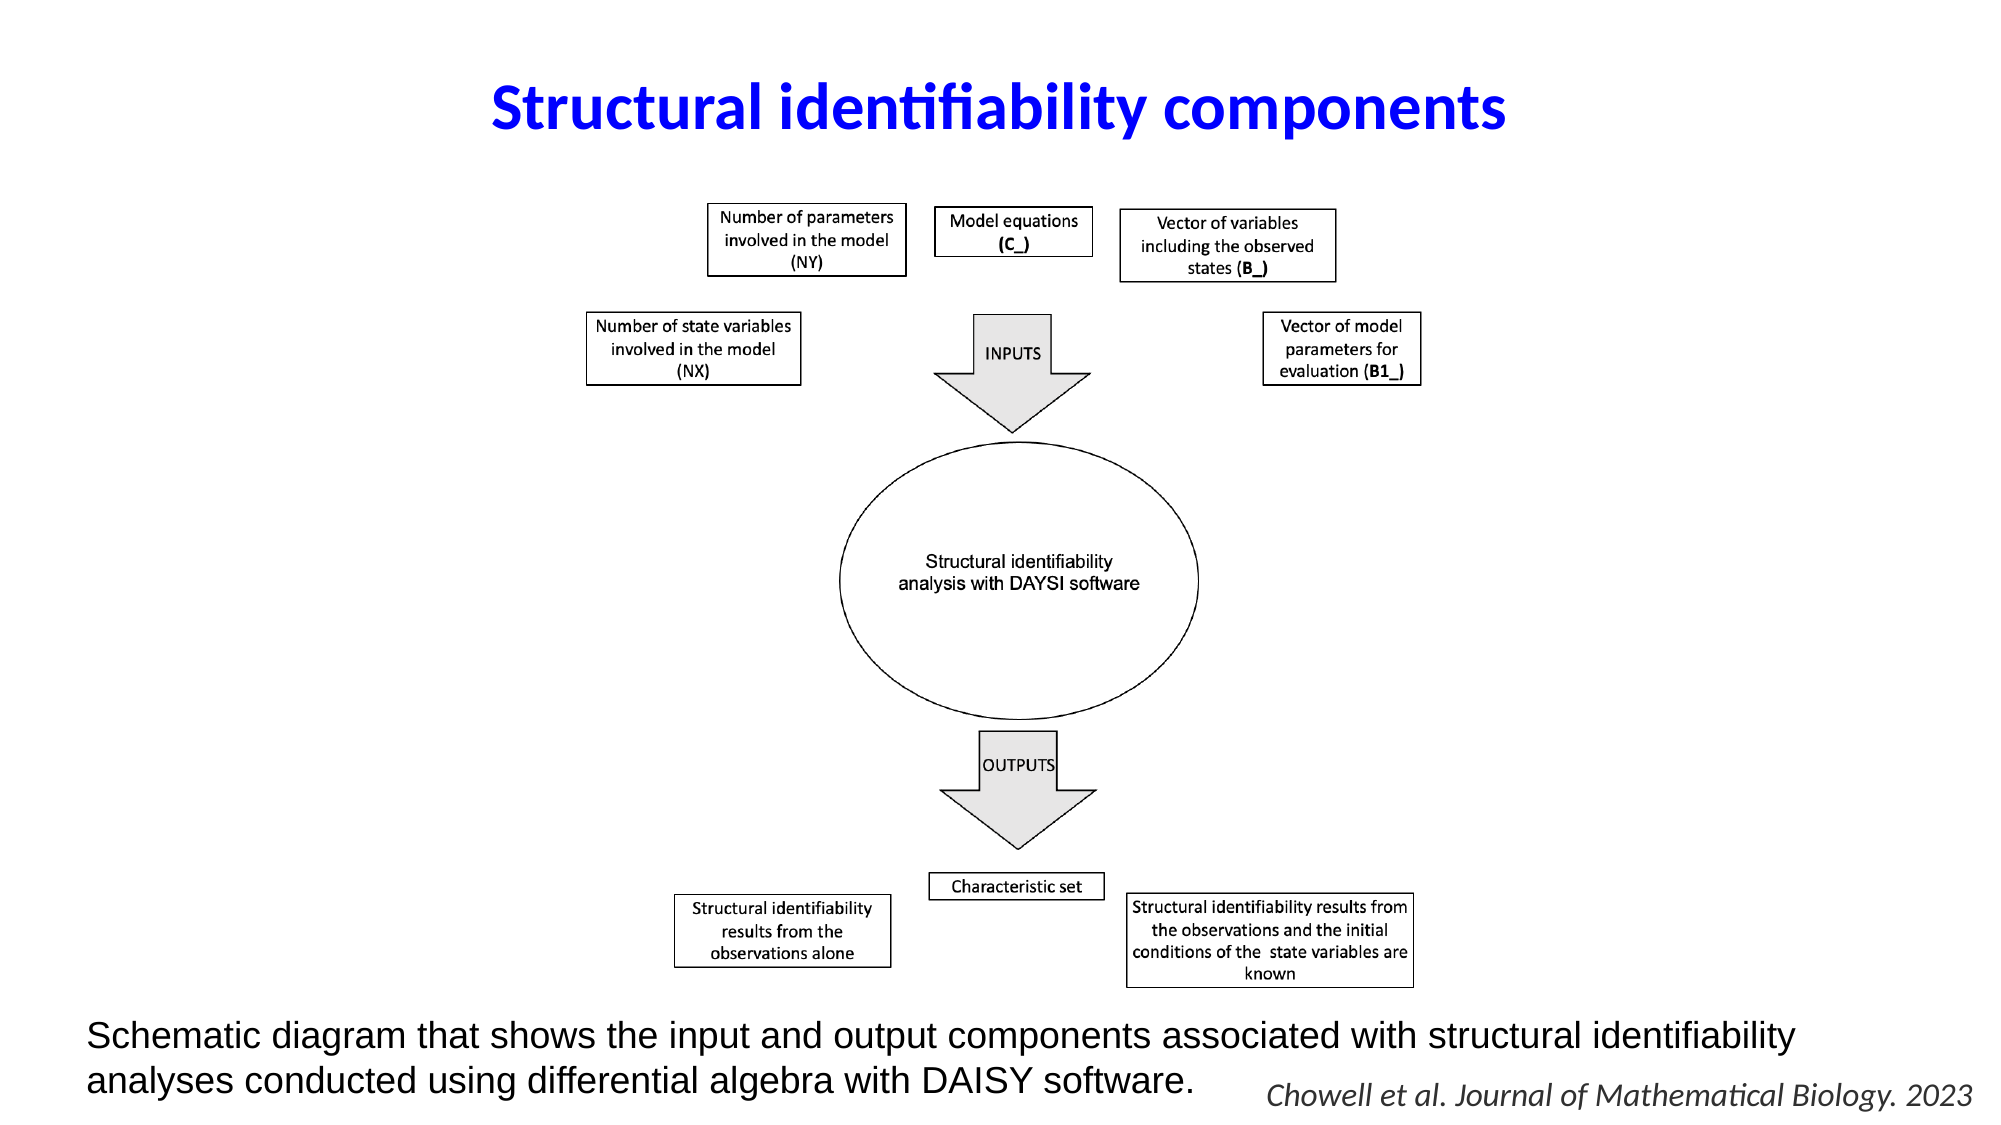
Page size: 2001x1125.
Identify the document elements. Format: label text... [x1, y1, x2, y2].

text_box Structural identifiability components [296, 55, 1704, 151]
text_box Schematic diagram that shows the input and output components associated with structural identifiability analyses conducted using differential algebra with DAISY software. [71, 1003, 1929, 1109]
picture [522, 195, 1477, 992]
text_box Chowell et al. Journal of Mathematical Biology. 2023 [1251, 1065, 2000, 1121]
